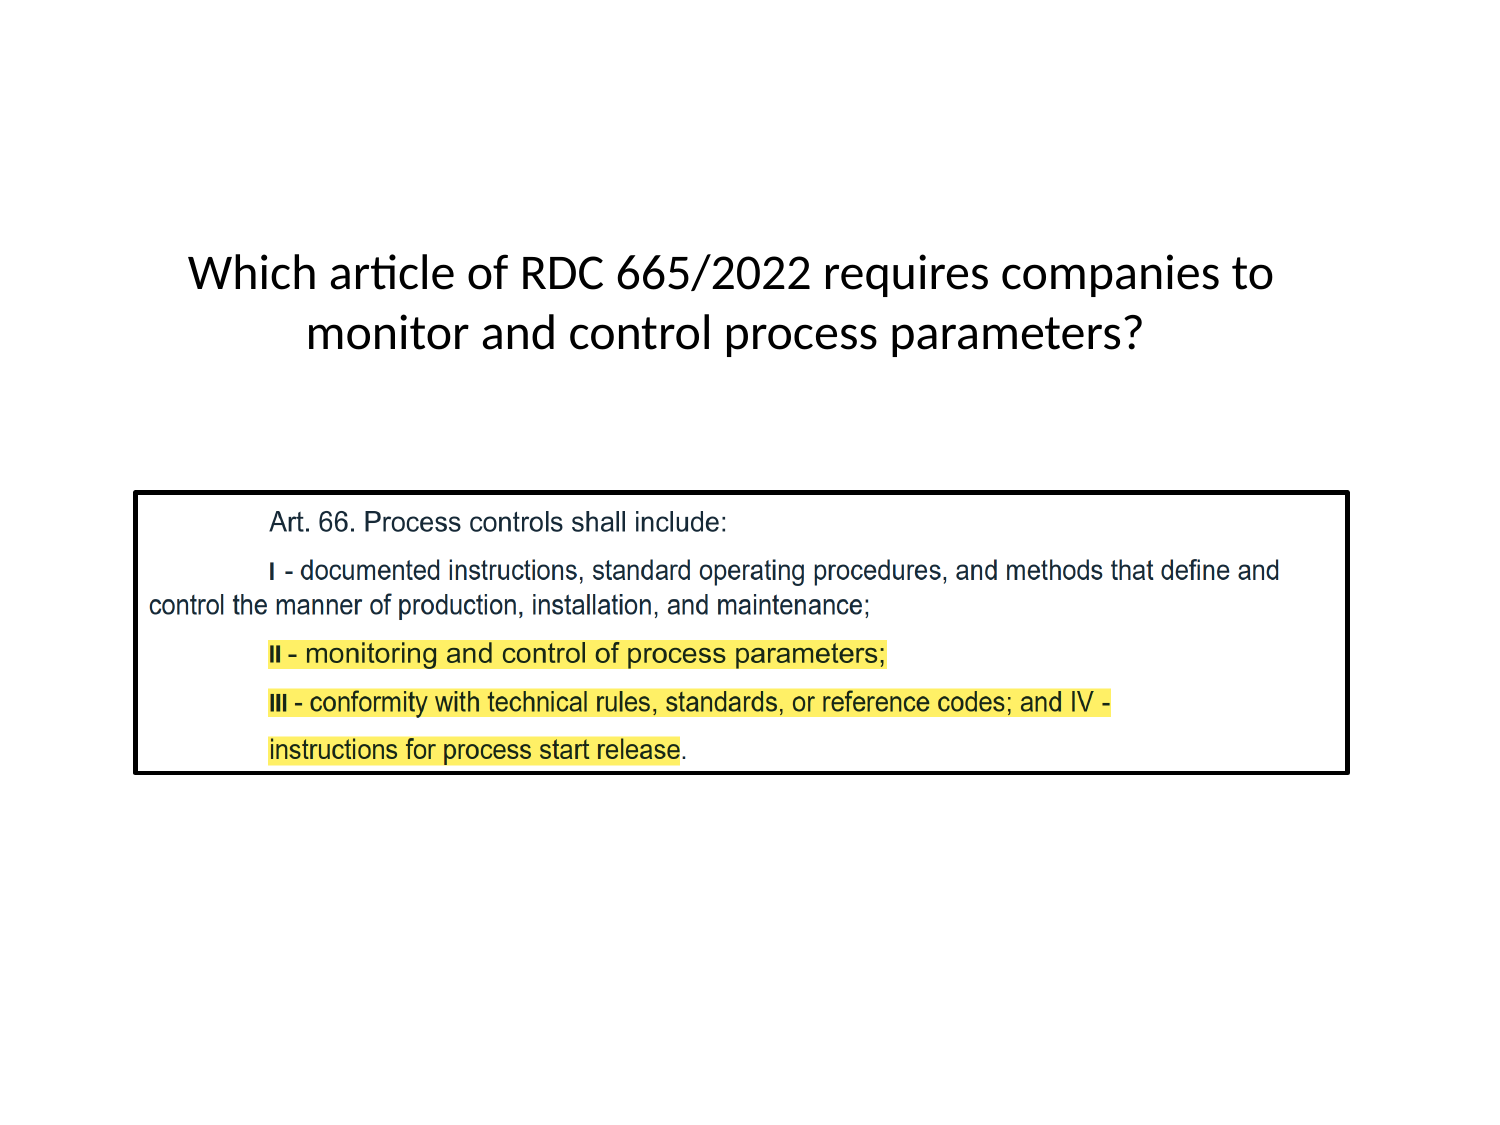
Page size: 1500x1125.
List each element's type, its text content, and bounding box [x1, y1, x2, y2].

picture [137, 494, 1346, 772]
title Which article of RDC 665/2022 requires companies to monitor and control process parameters? [117, 217, 1346, 381]
